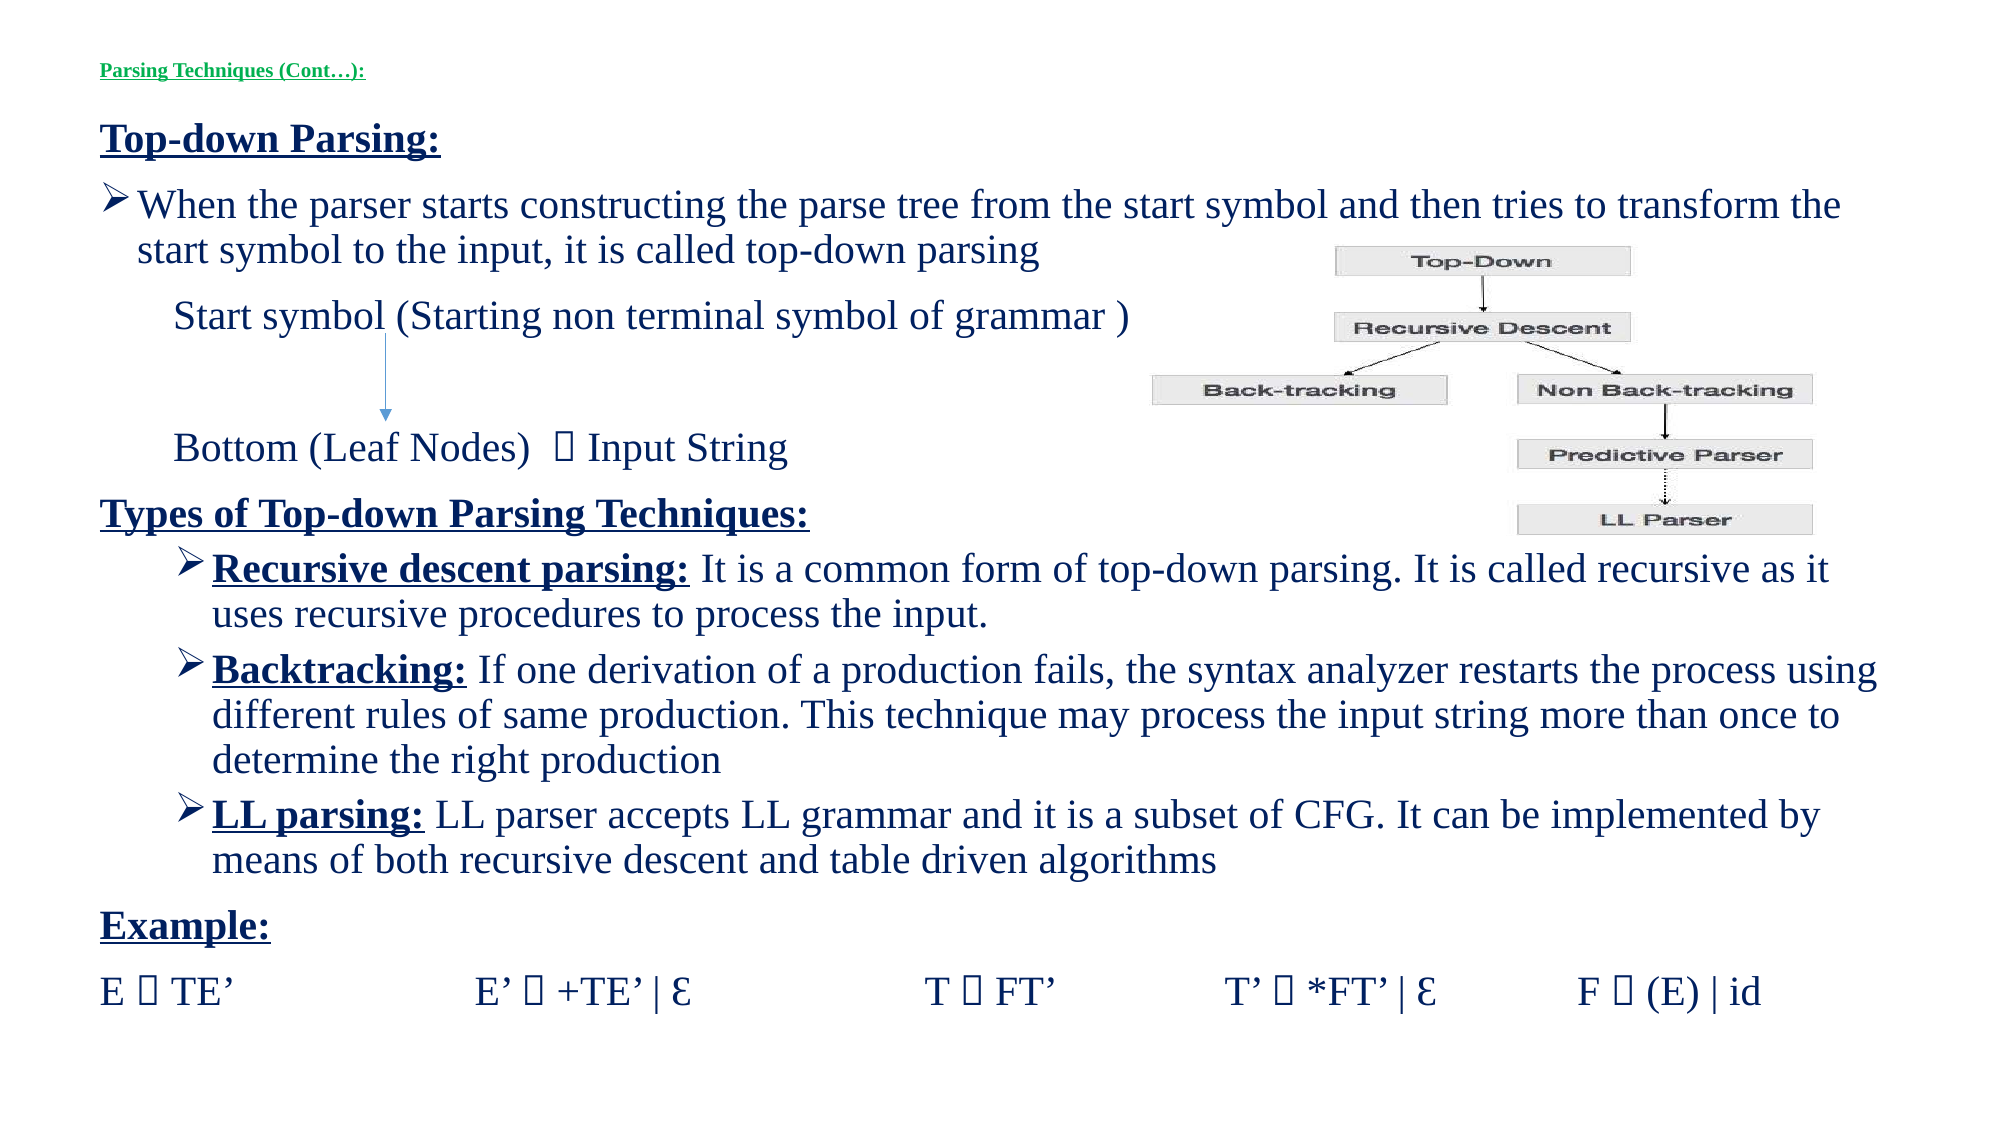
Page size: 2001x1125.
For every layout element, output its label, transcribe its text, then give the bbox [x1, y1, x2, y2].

title Parsing Techniques (Cont…): [84, 28, 1863, 109]
picture [1149, 244, 1817, 536]
list Top-down Parsing: When the parser starts constructing the parse tree from the start symbol and then tries to transform the start symbol to the input, it is called top-down parsing Start symbol (Starting non terminal symbol of grammar ) Bottom (Leaf Nodes)  Input String Types of Top-down Parsing Techniques: Recursive descent parsing: It is a common form of top-down parsing. It is called recursive as it uses recursive procedures to process the input. Backtracking: If one derivation of a production fails, the syntax analyzer restarts the process using different rules of same production. This technique may process the input string more than once to determine the right production LL parsing: LL parser accepts LL grammar and it is a subset of CFG. It can be implemented by means of both recursive descent and table driven algorithms Example: E  TE’ E’  +TE’ | Ɛ T  FT’ T’  *FT’ | Ɛ F  (E) | id [84, 109, 1924, 1091]
